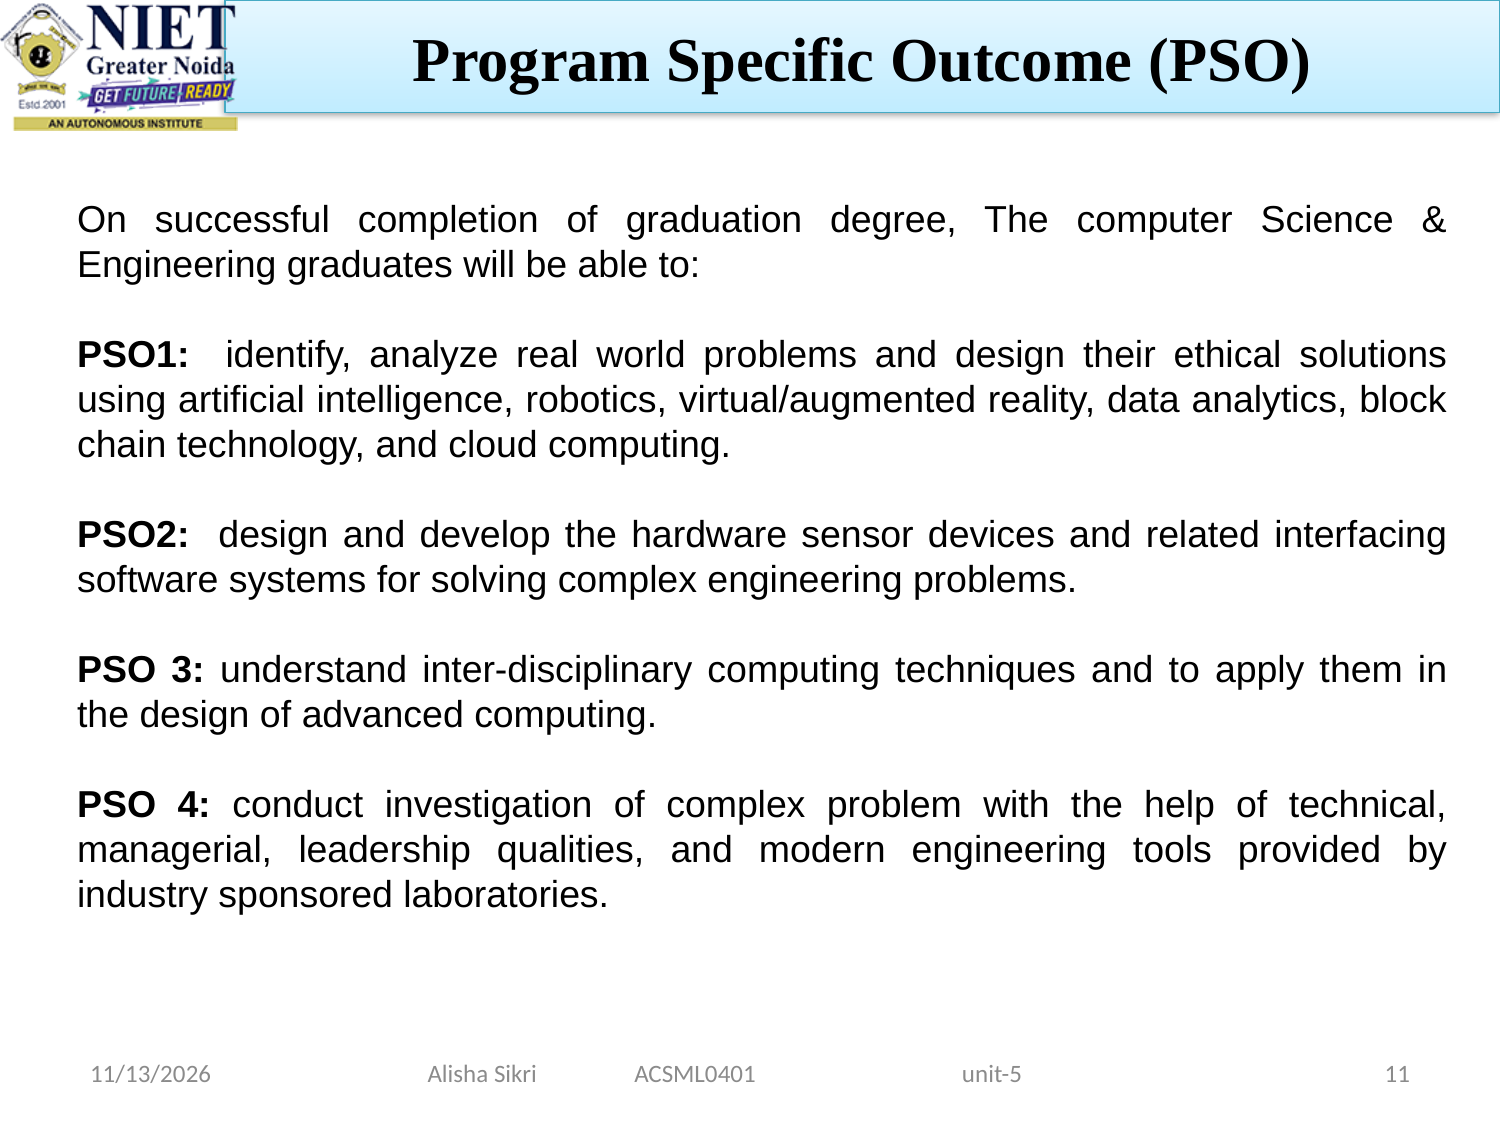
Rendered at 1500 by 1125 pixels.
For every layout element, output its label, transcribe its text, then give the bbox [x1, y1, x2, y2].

text_box Program Specific Outcome (PSO) [224, 0, 1500, 113]
text_box On successful completion of graduation degree, The computer Science & Engineering graduates will be able to: PSO1: identify, analyze real world problems and design their ethical solutions using artificial intelligence, robotics, virtual/augmented reality, data analytics, block chain technology, and cloud computing. PSO2: design and develop the hardware sensor devices and related interfacing software systems for solving complex engineering problems. PSO 3: understand inter-disciplinary computing techniques and to apply them in the design of advanced computing. PSO 4: conduct investigation of complex problem with the help of technical, managerial, leadership qualities, and modern engineering tools provided by industry sponsored laboratories. [62, 187, 1462, 1022]
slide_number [75, 1042, 412, 1103]
picture [0, 3, 238, 131]
slide_number 11 [1074, 1042, 1425, 1103]
footer Alisha Sikri ACSML0401 unit-5 [412, 1042, 1074, 1103]
